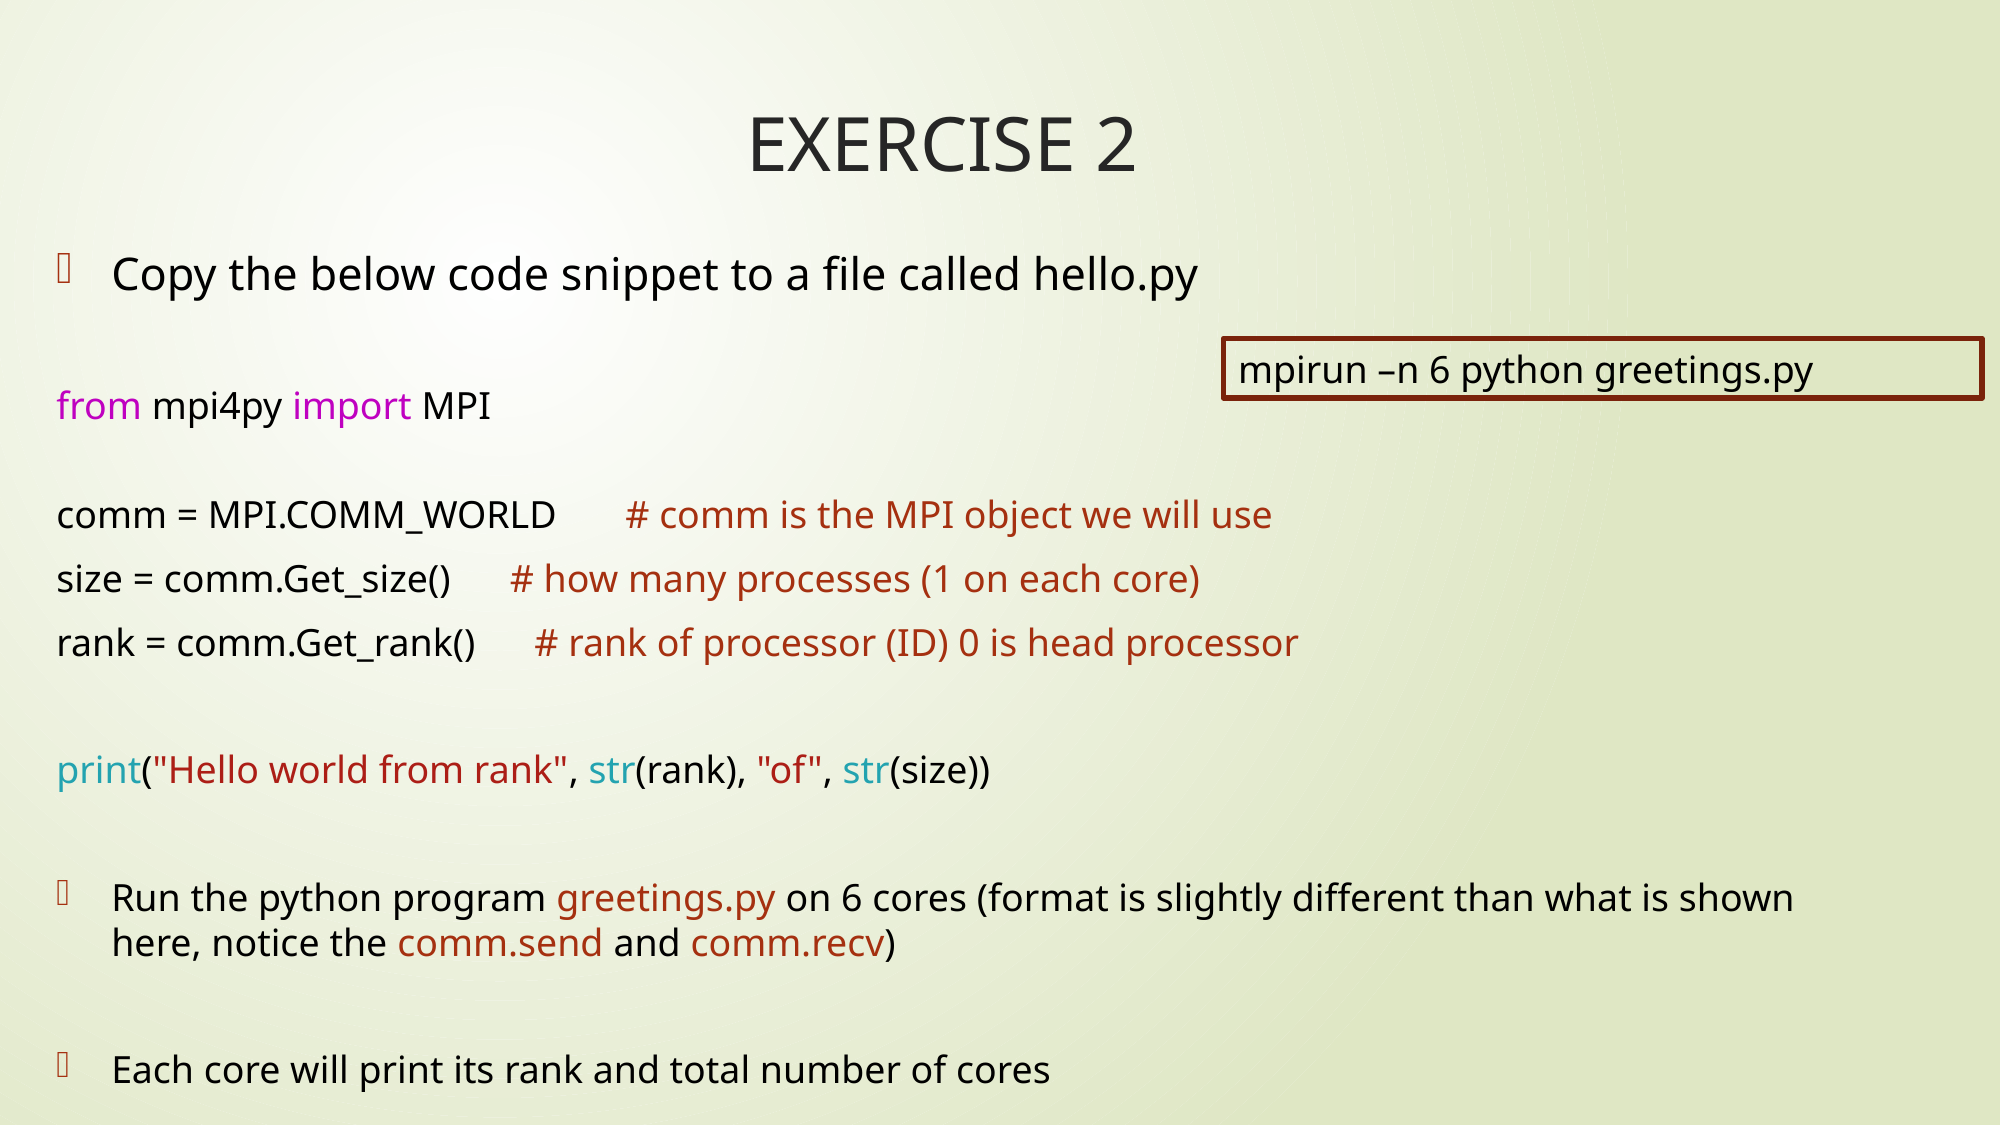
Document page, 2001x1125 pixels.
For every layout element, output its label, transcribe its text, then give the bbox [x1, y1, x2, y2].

text_box mpirun –n 6 python greetings.py [1223, 338, 1983, 399]
title EXERCISE 2 [211, 88, 1674, 174]
list Copy the below code snippet to a file called hello.py from mpi4py import MPI comm = MPI.COMM_WORLD # comm is the MPI object we will use size = comm.Get_size() # how many processes (1 on each core) rank = comm.Get_rank() # rank of processor (ID) 0 is head processor print("Hello world from rank", str(rank), "of", str(size)) Run the python program greetings.py on 6 cores (format is slightly different than what is shown here, notice the comm.send and comm.recv) Each core will print its rank and total number of cores [41, 174, 1822, 1109]
